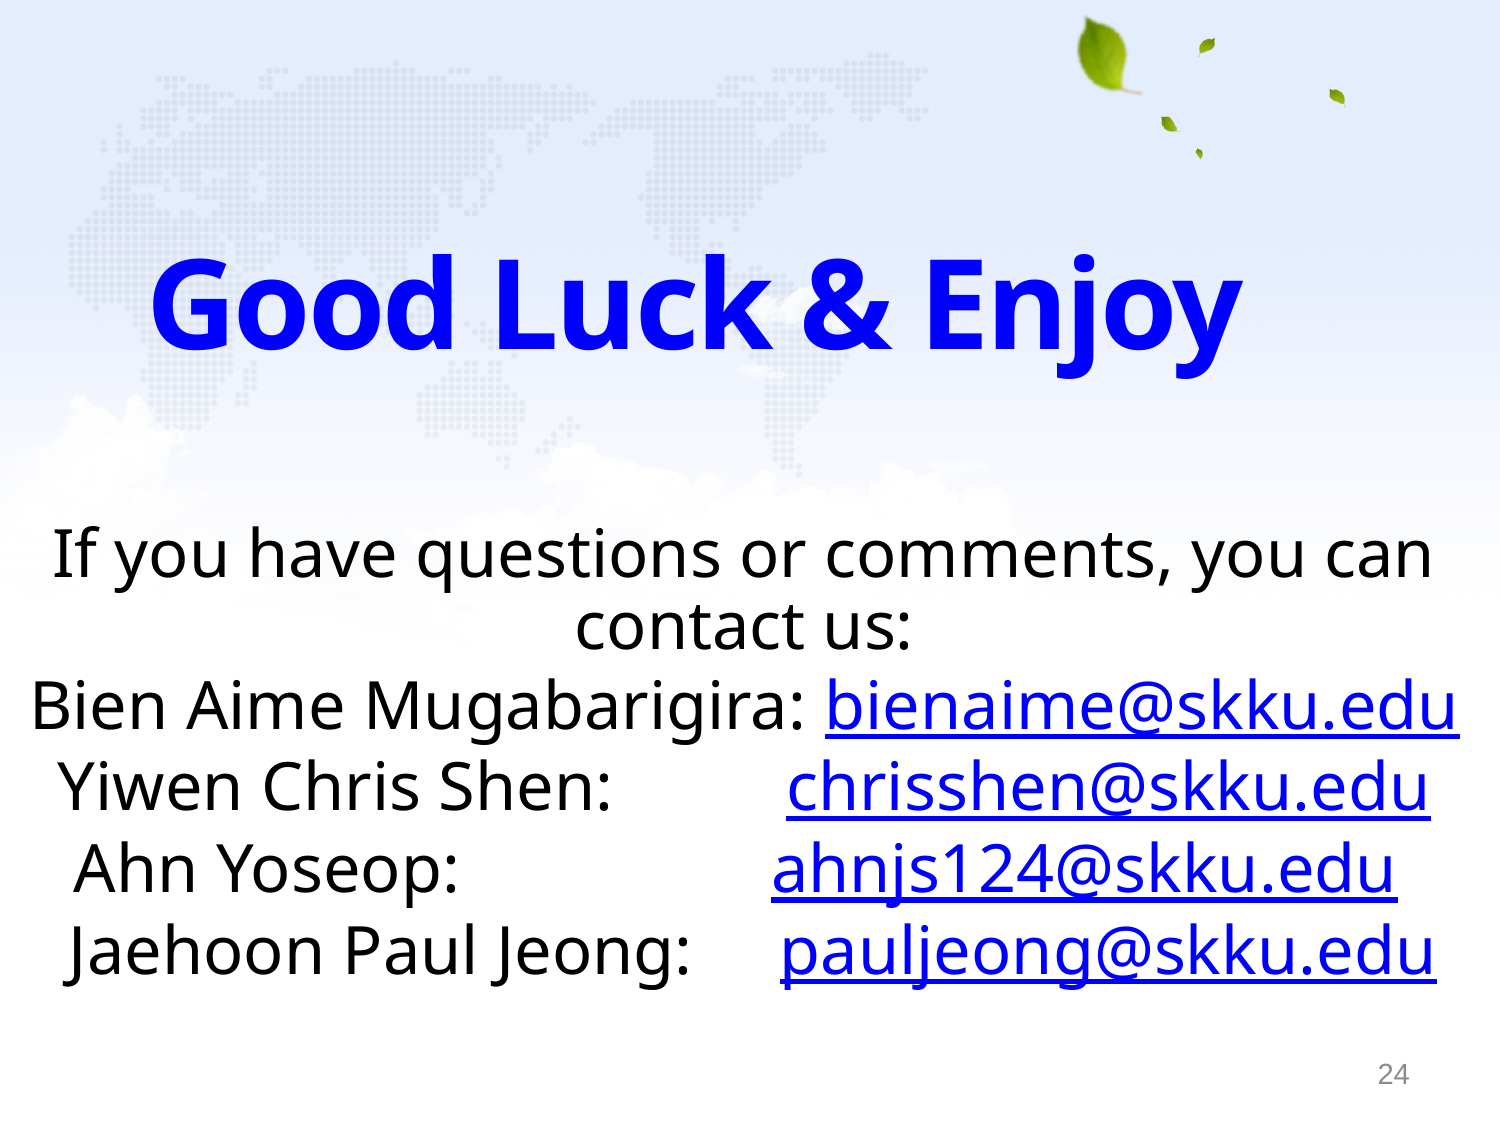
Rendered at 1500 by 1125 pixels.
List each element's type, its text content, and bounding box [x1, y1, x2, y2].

picture [0, 0, 1500, 1125]
title Good Luck & Enjoy [76, 210, 1344, 388]
text_box If you have questions or comments, you can contact us: Bien Aime Mugabarigira: bienaime@skku.edu Yiwen Chris Shen: chrisshen@skku.edu Ahn Yoseop: ahnjs124@skku.edu Jaehoon Paul Jeong: pauljeong@skku.edu [12, 503, 1477, 1007]
slide_number 24 [1074, 1042, 1425, 1103]
